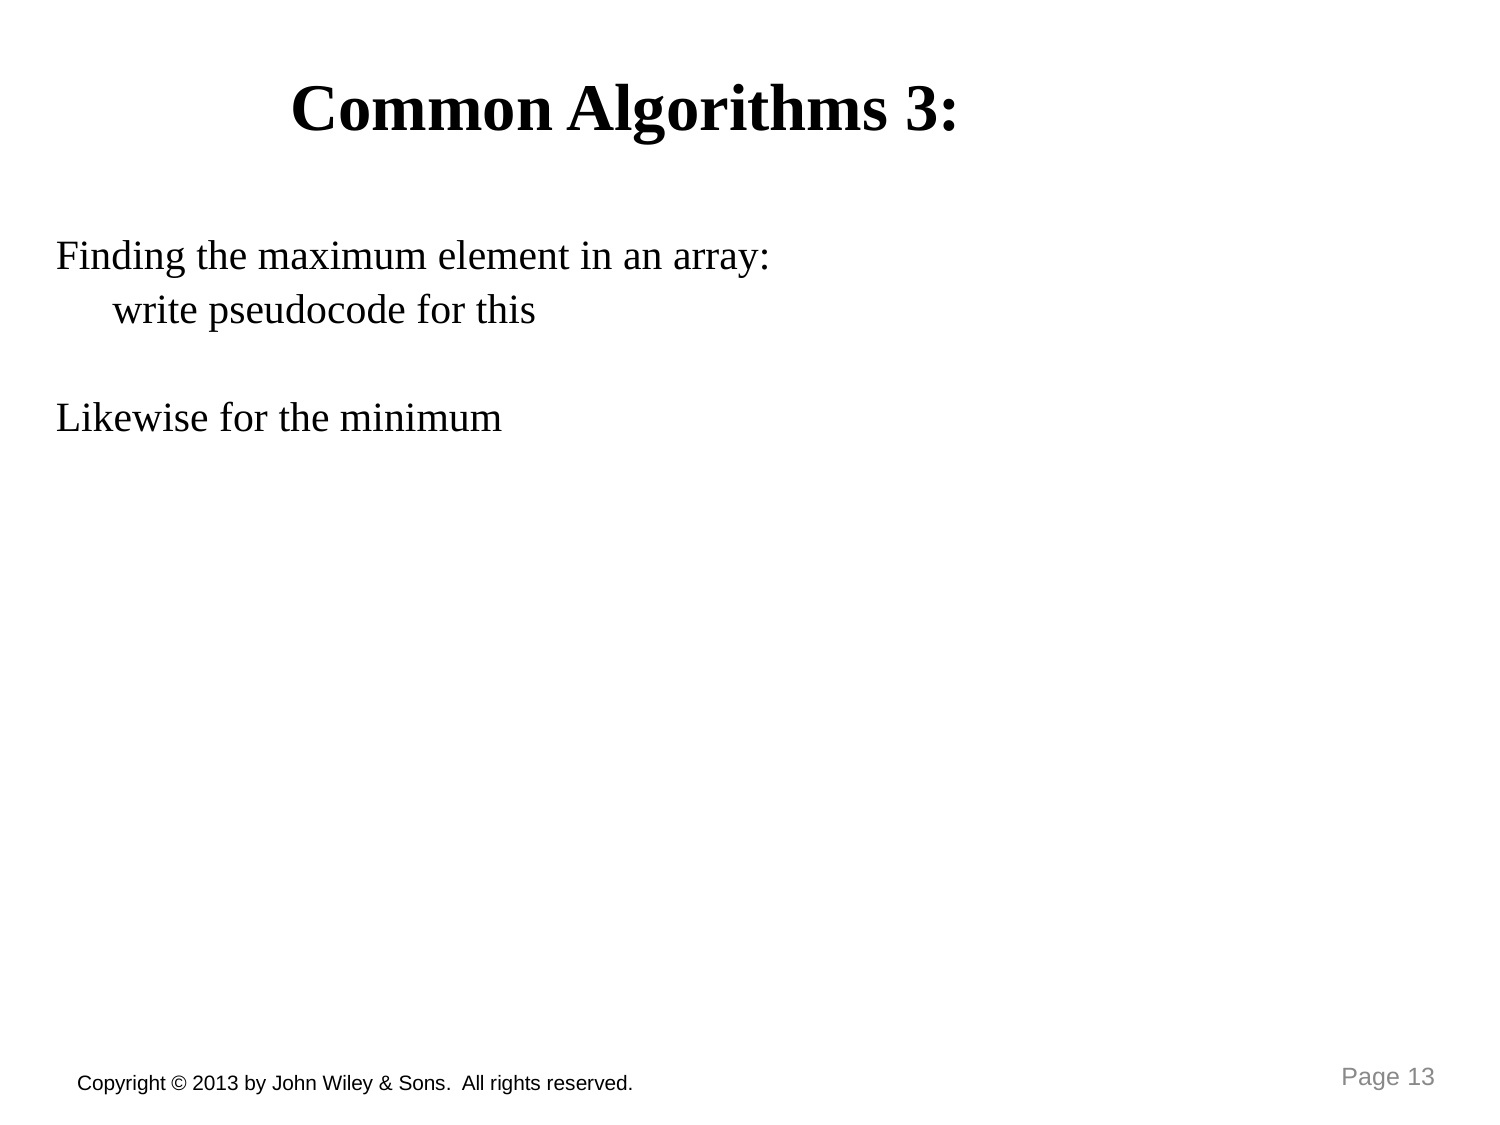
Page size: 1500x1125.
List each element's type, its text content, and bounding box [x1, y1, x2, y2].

text_box Page 13 [1187, 1050, 1450, 1100]
text_box Copyright © 2013 by John Wiley & Sons. All rights reserved. [62, 1037, 725, 1104]
text_box Finding the maximum element in an array: write pseudocode for this Likewise for the minimum [41, 220, 1429, 721]
title Common Algorithms 3: [275, 45, 1475, 163]
